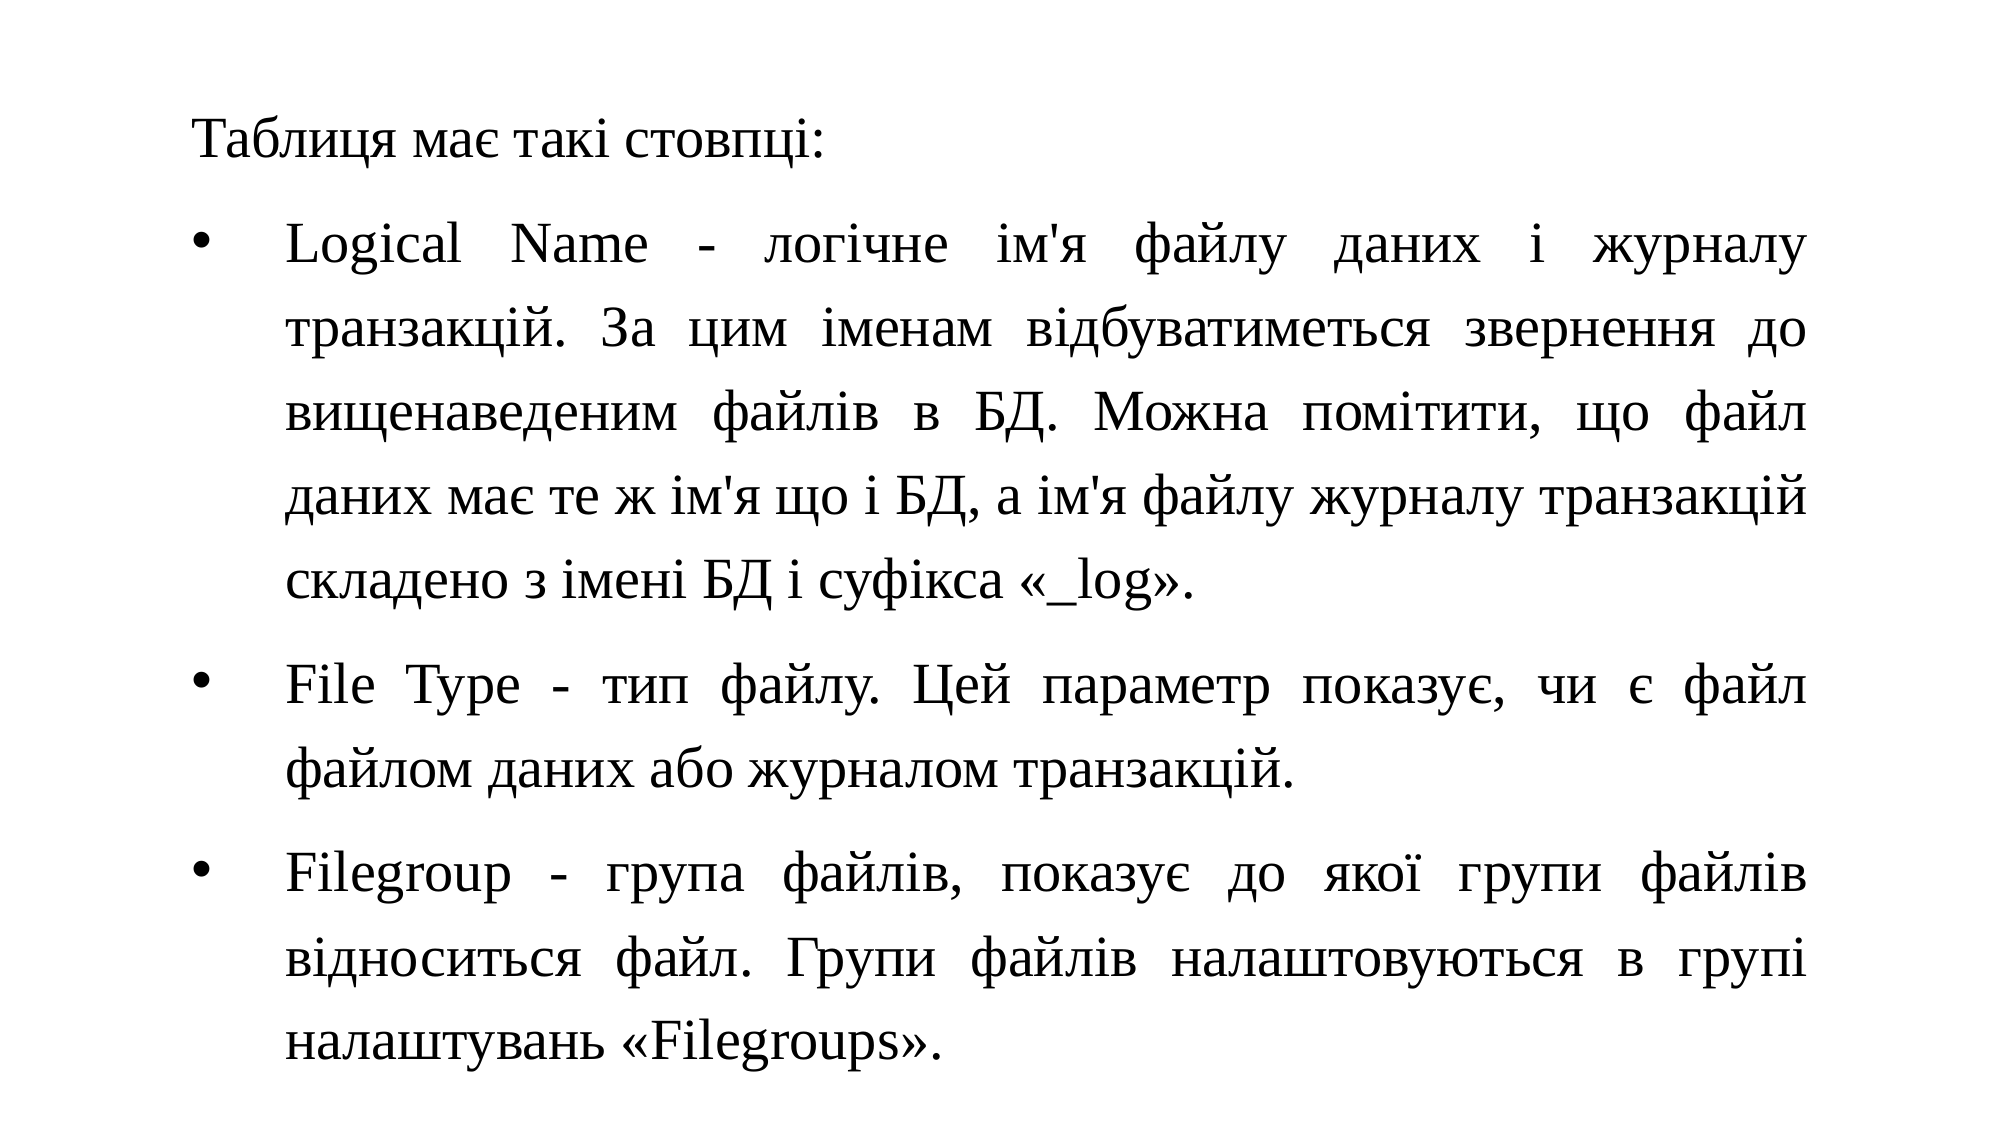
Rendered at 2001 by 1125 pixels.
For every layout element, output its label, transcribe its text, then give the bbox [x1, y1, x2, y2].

subtitle Таблиця має такі стовпці: Logical Name - логічне ім'я файлу даних і журналу транзакцій. За цим іменам відбуватиметься звернення до вищенаведеним файлів в БД. Можна помітити, що файл даних має те ж ім'я що і БД, а ім'я файлу журналу транзакцій складено з імені БД і суфікса «_log». File Type - тип файлу. Цей параметр показує, чи є файл файлом даних або журналом транзакцій. Filegroup - група файлів, показує до якої групи файлів відноситься файл. Групи файлів налаштовуються в групі налаштувань «Filegroups». [176, 77, 1824, 1048]
